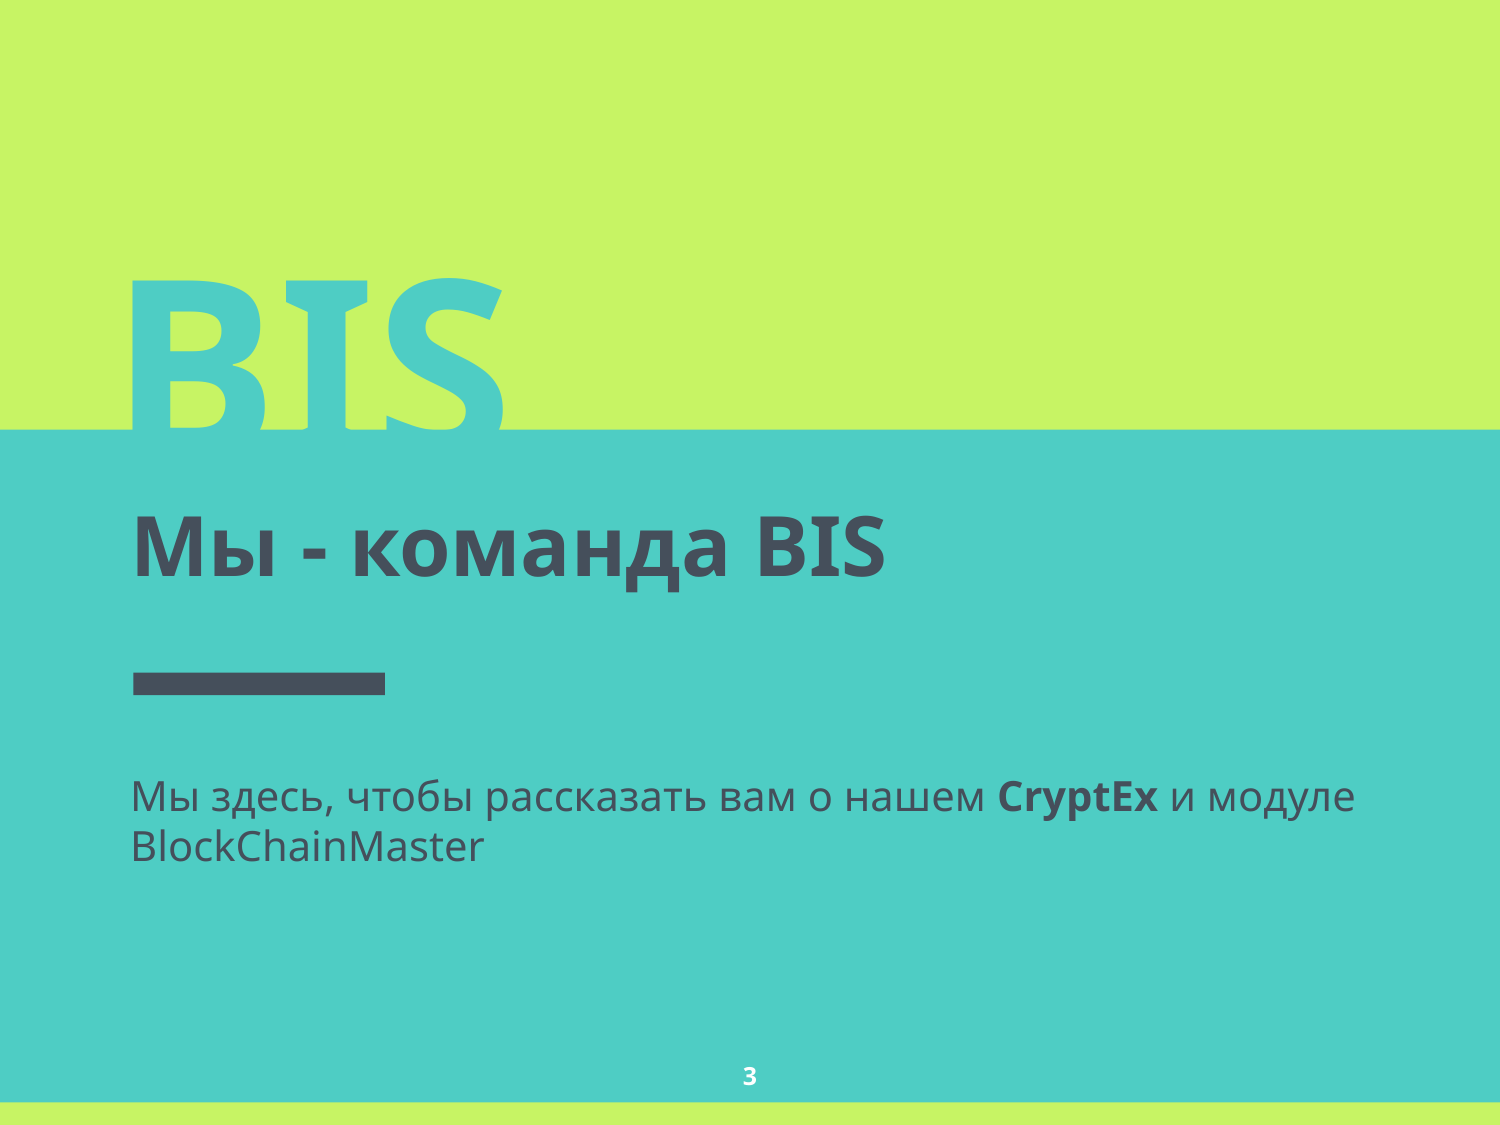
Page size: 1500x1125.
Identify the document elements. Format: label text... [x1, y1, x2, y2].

text_box [133, 672, 385, 696]
subtitle Мы - команда BIS [115, 478, 1000, 616]
text_box [0, 0, 1500, 430]
title BIS [95, 270, 920, 525]
list Мы здесь, чтобы рассказать вам о нашем CryptEx и модуле BlockChainMaster [115, 754, 1384, 1065]
slide_number ‹#› [705, 1044, 795, 1113]
